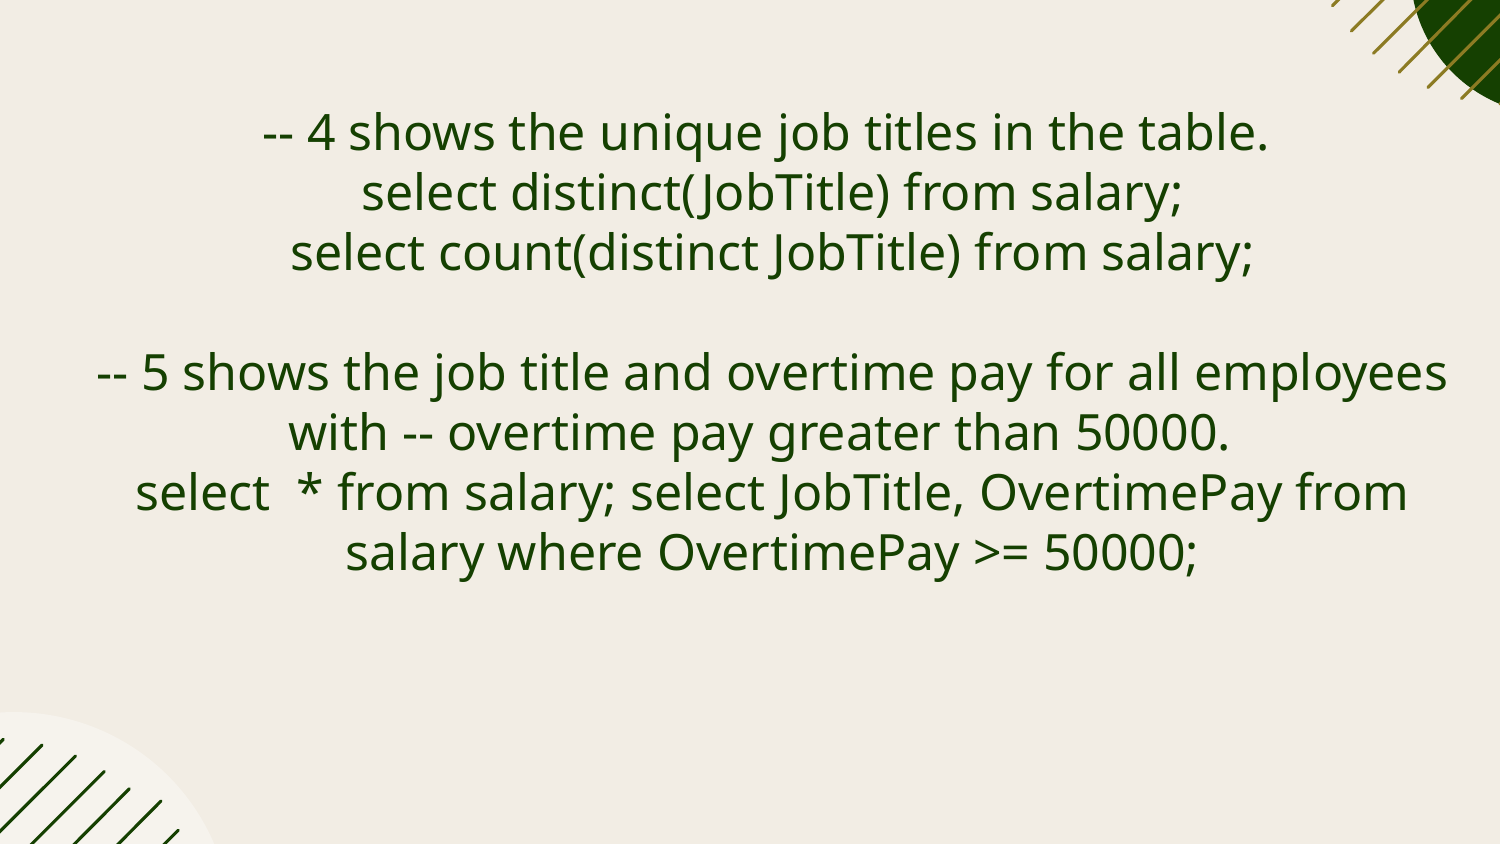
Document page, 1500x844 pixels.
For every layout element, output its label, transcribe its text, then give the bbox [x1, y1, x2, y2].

title -- 4 shows the unique job titles in the table. select distinct(JobTitle) from salary; select count(distinct JobTitle) from salary; -- 5 shows the job title and overtime pay for all employees with -- overtime pay greater than 50000. select * from salary; select JobTitle, OvertimePay from salary where OvertimePay >= 50000; [69, 85, 1477, 771]
